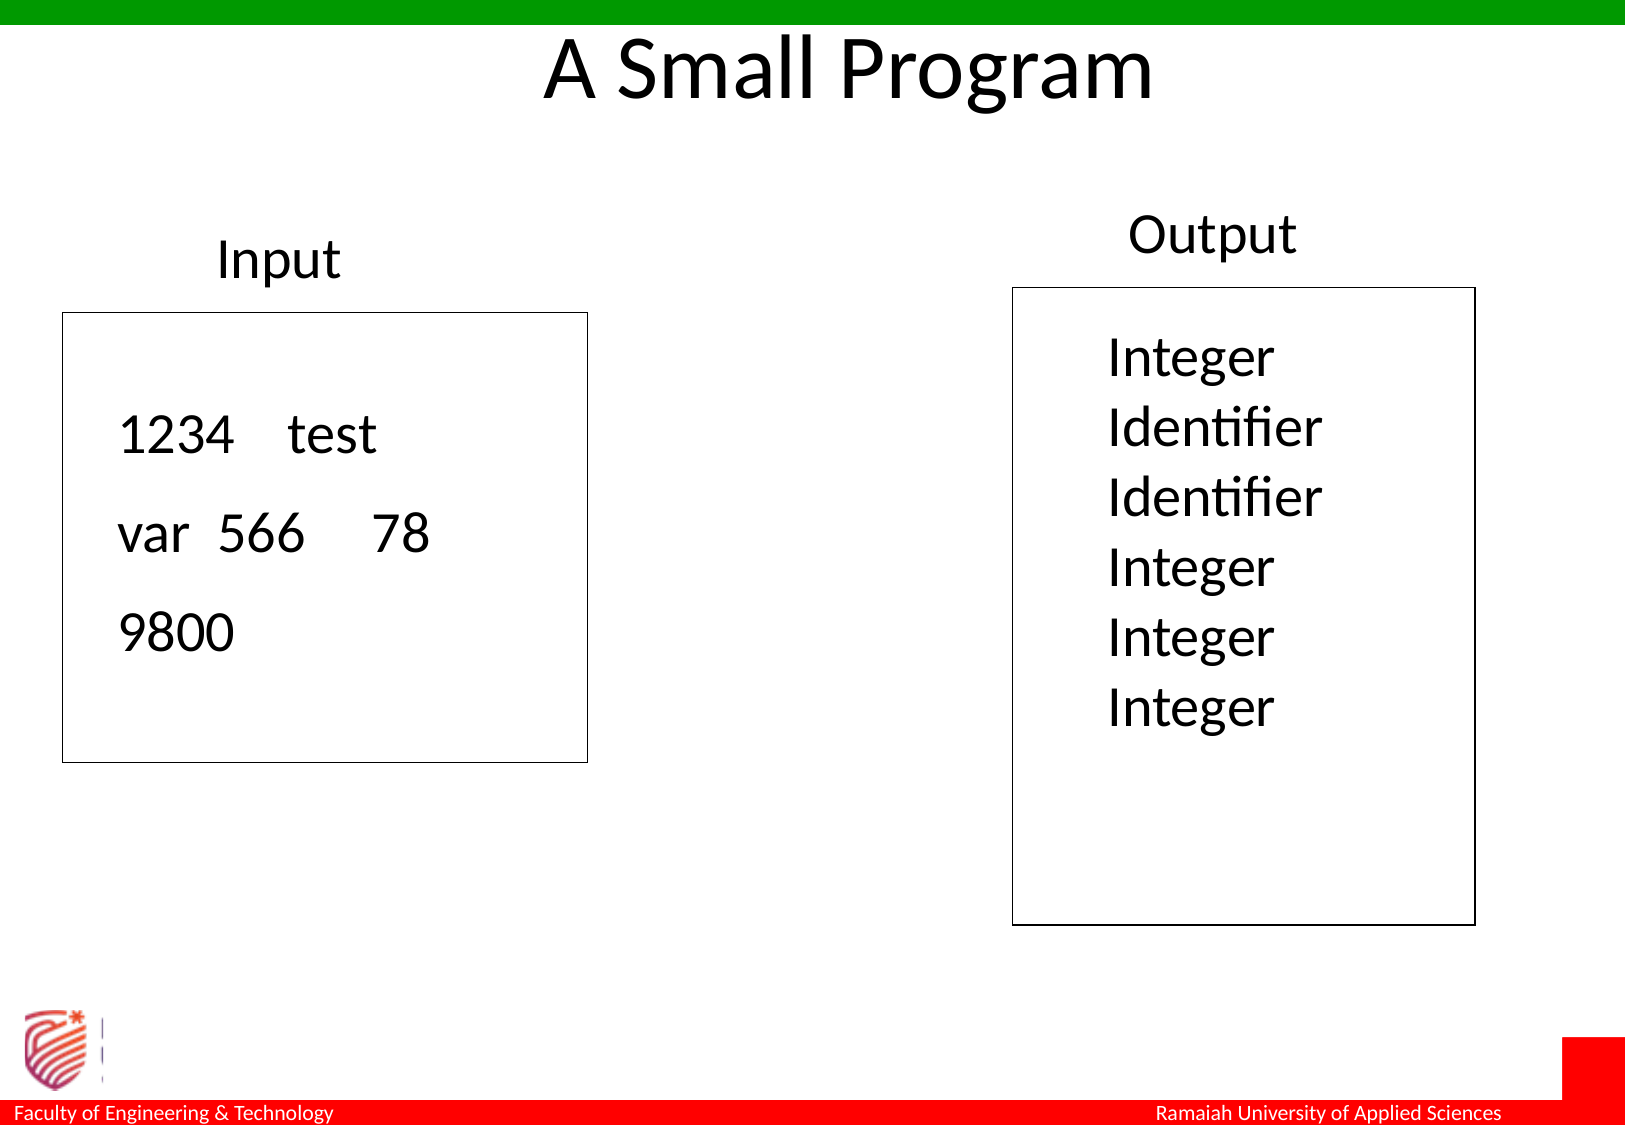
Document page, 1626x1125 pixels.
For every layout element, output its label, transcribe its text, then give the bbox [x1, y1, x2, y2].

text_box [62, 187, 1476, 926]
text_box A Small Program [528, 0, 1172, 125]
picture [24, 1010, 104, 1091]
